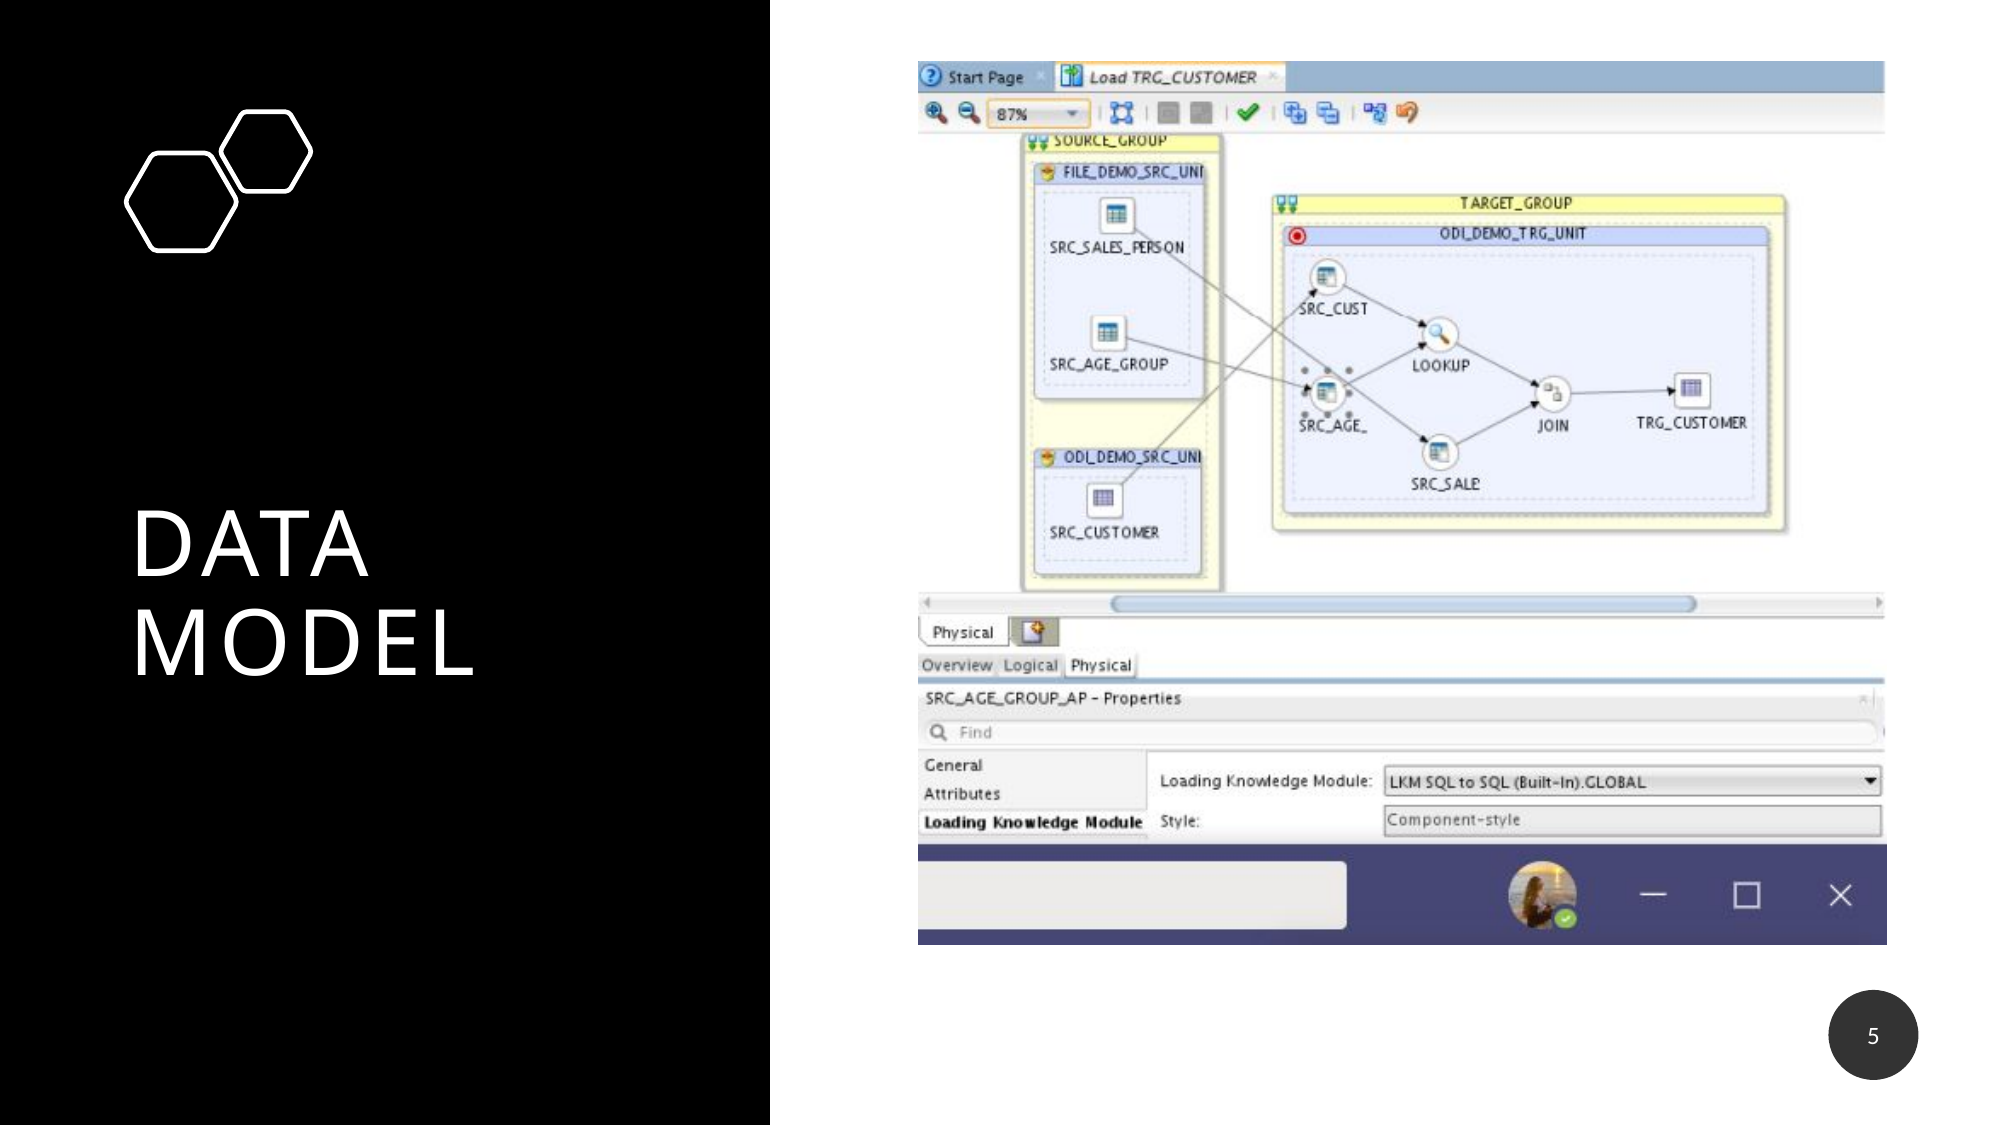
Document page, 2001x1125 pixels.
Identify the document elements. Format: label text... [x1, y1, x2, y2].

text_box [125, 111, 311, 251]
text_box [0, 0, 771, 1125]
text_box [771, 0, 2000, 1125]
picture [918, 61, 1887, 945]
title Data model [114, 266, 698, 703]
slide_number 5 [1828, 989, 1919, 1080]
